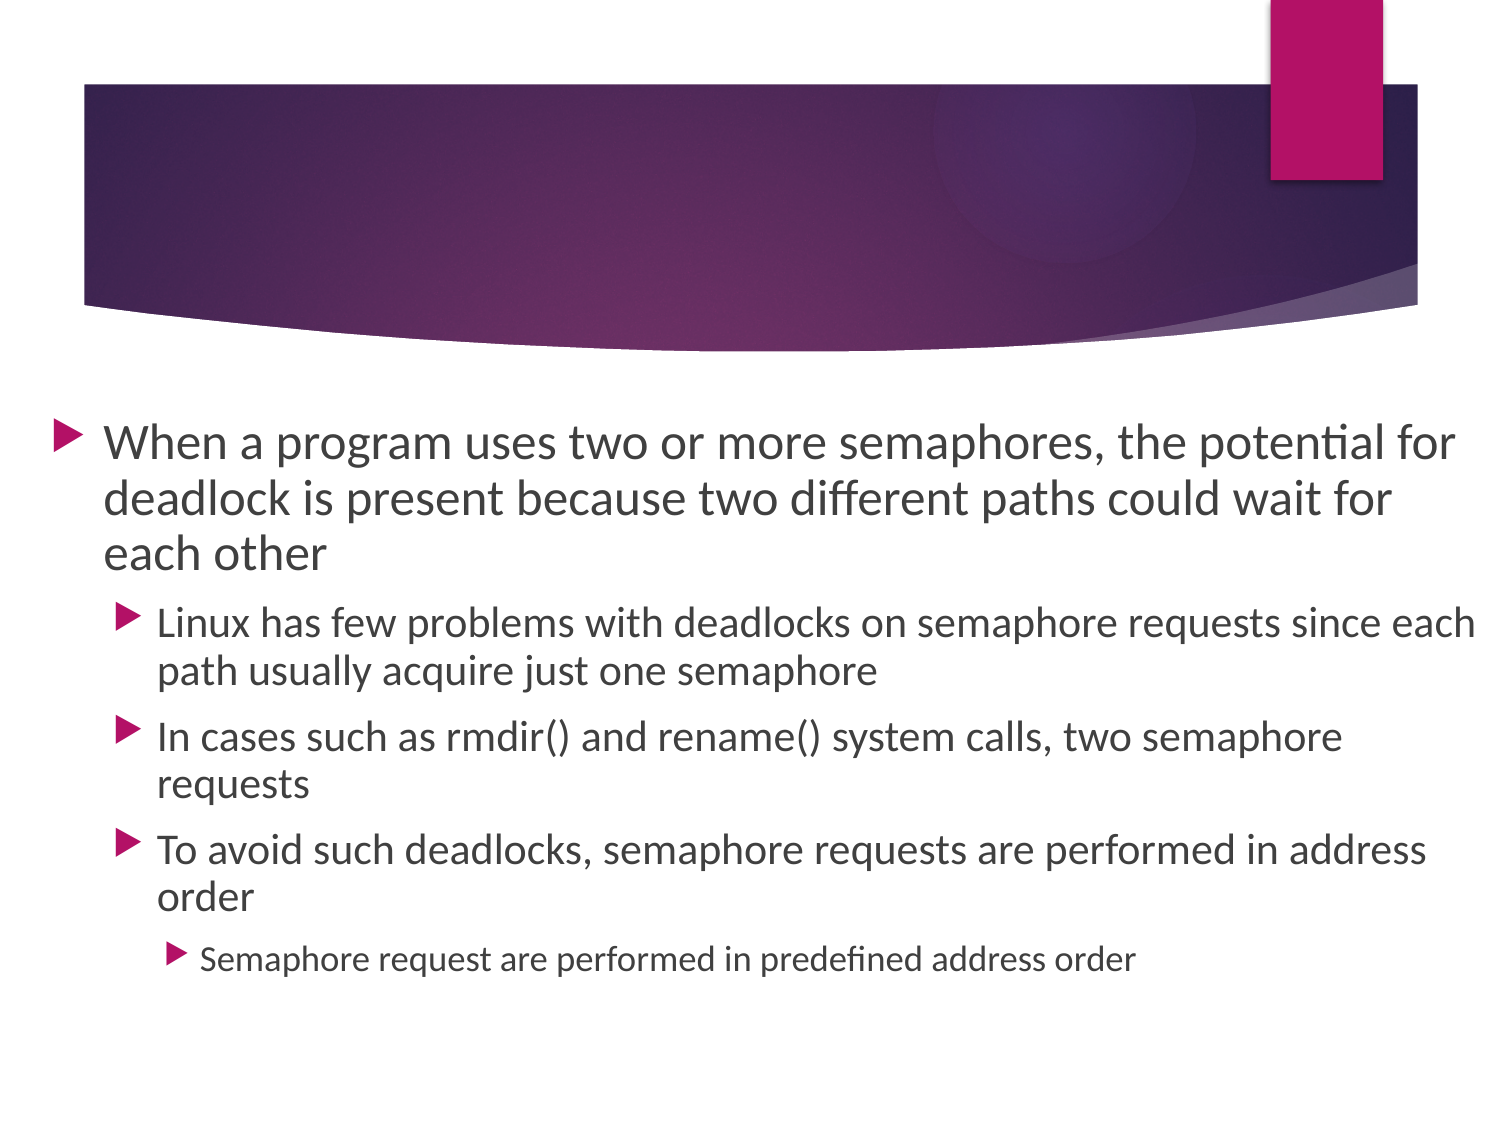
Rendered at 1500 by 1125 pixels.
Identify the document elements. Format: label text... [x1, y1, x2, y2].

list When a program uses two or more semaphores, the potential for deadlock is present because two different paths could wait for each other Linux has few problems with deadlocks on semaphore requests since each path usually acquire just one semaphore In cases such as rmdir() and rename() system calls, two semaphore requests To avoid such deadlocks, semaphore requests are performed in address order Semaphore request are performed in predefined address order [34, 408, 1500, 988]
